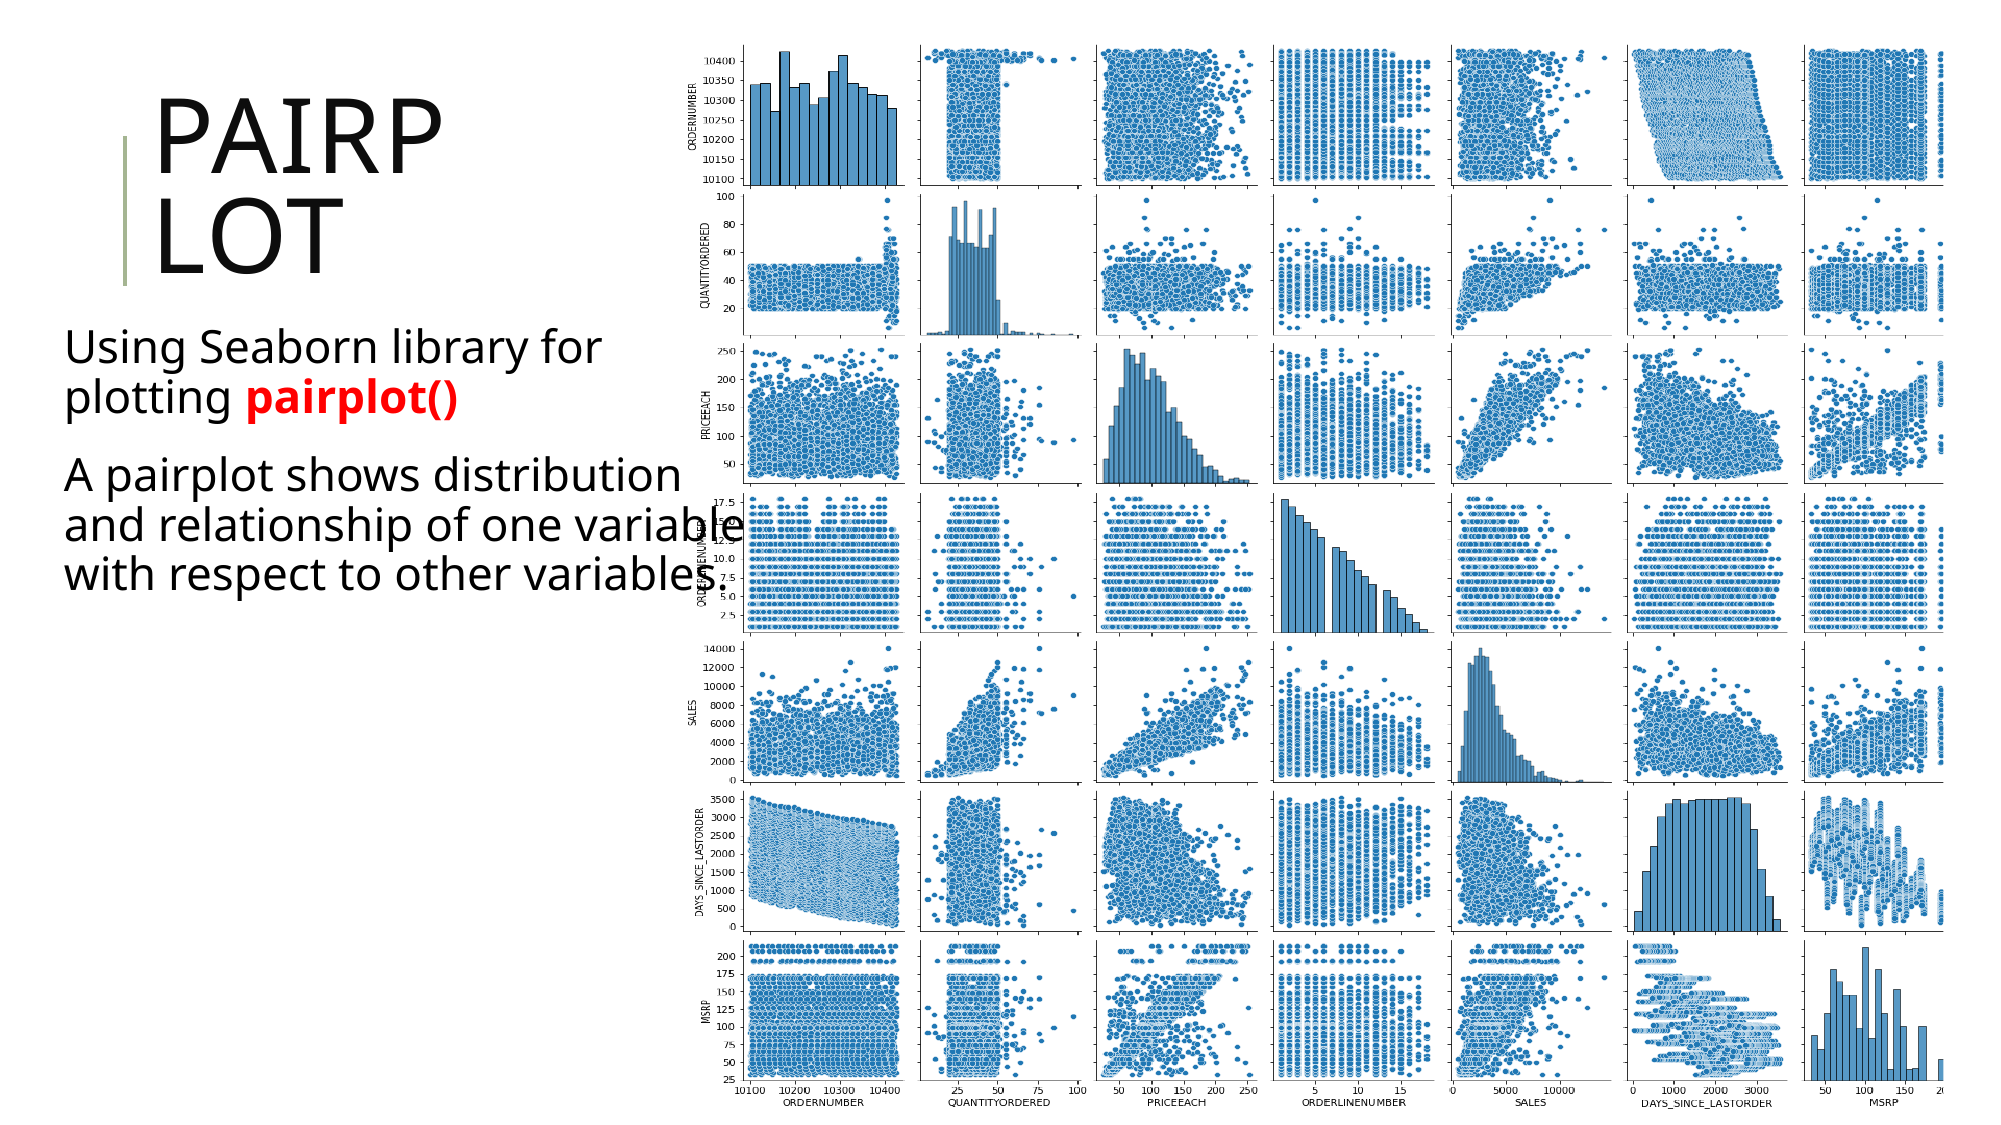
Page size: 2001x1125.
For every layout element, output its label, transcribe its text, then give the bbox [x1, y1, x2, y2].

picture [681, 38, 1944, 1114]
list Using Seaborn library for plotting pairplot() A pairplot shows distribution and relationship of one variable with respect to other variables. [41, 316, 675, 962]
title Pairplot [136, 70, 500, 316]
